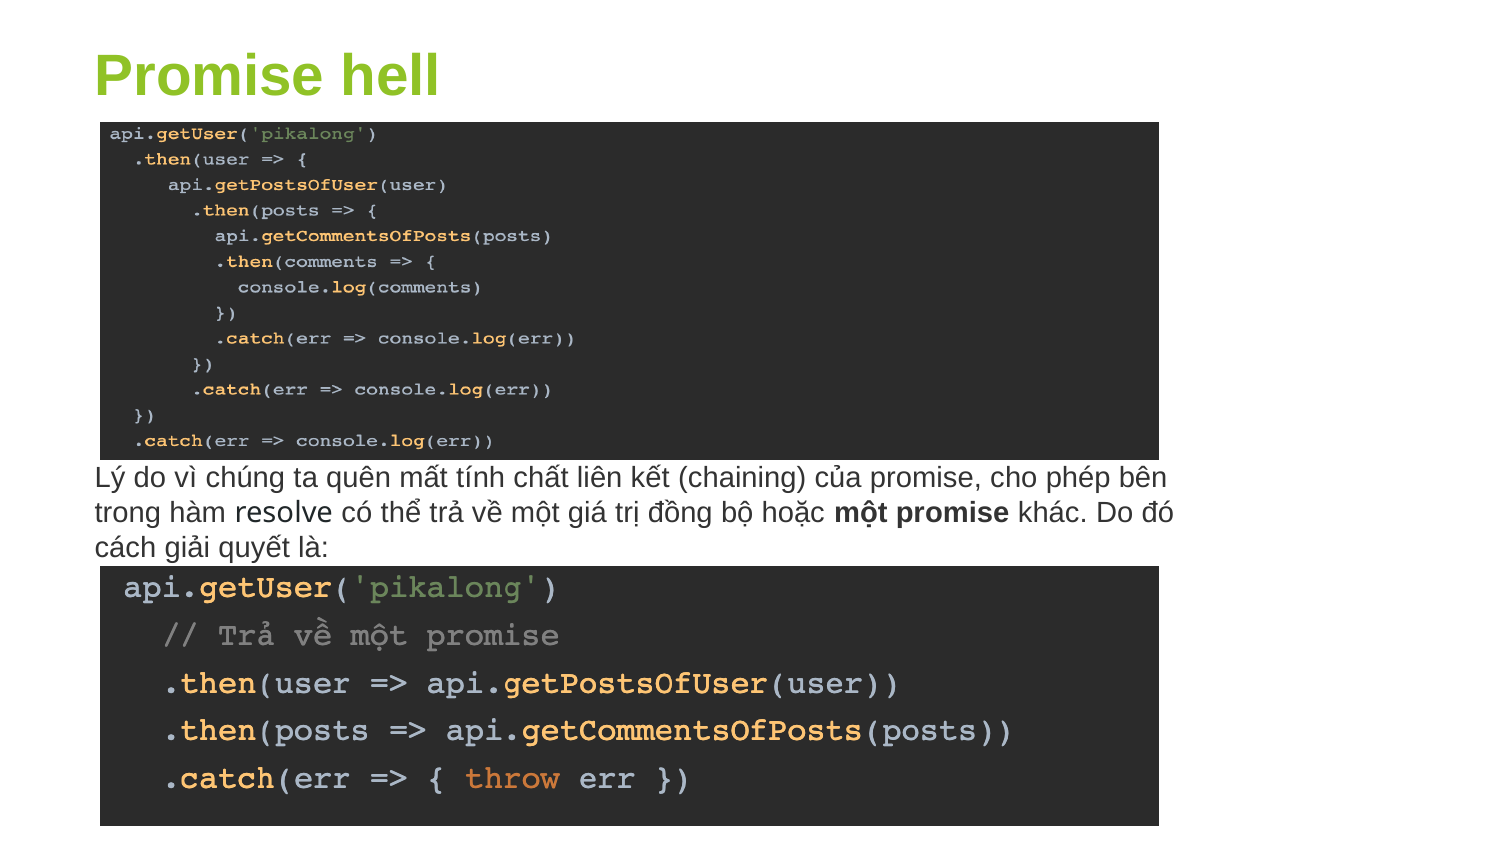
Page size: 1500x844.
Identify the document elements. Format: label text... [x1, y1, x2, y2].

text_box Lý do vì chúng ta quên mất tính chất liên kết (chaining) của promise, cho phép bên trong hàm resolve có thể trả về một giá trị đồng bộ hoặc một promise khác. Do đó cách giải quyết là: [83, 453, 1228, 567]
picture [100, 566, 1159, 826]
title Promise hell [83, 31, 1141, 101]
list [100, 122, 1159, 461]
